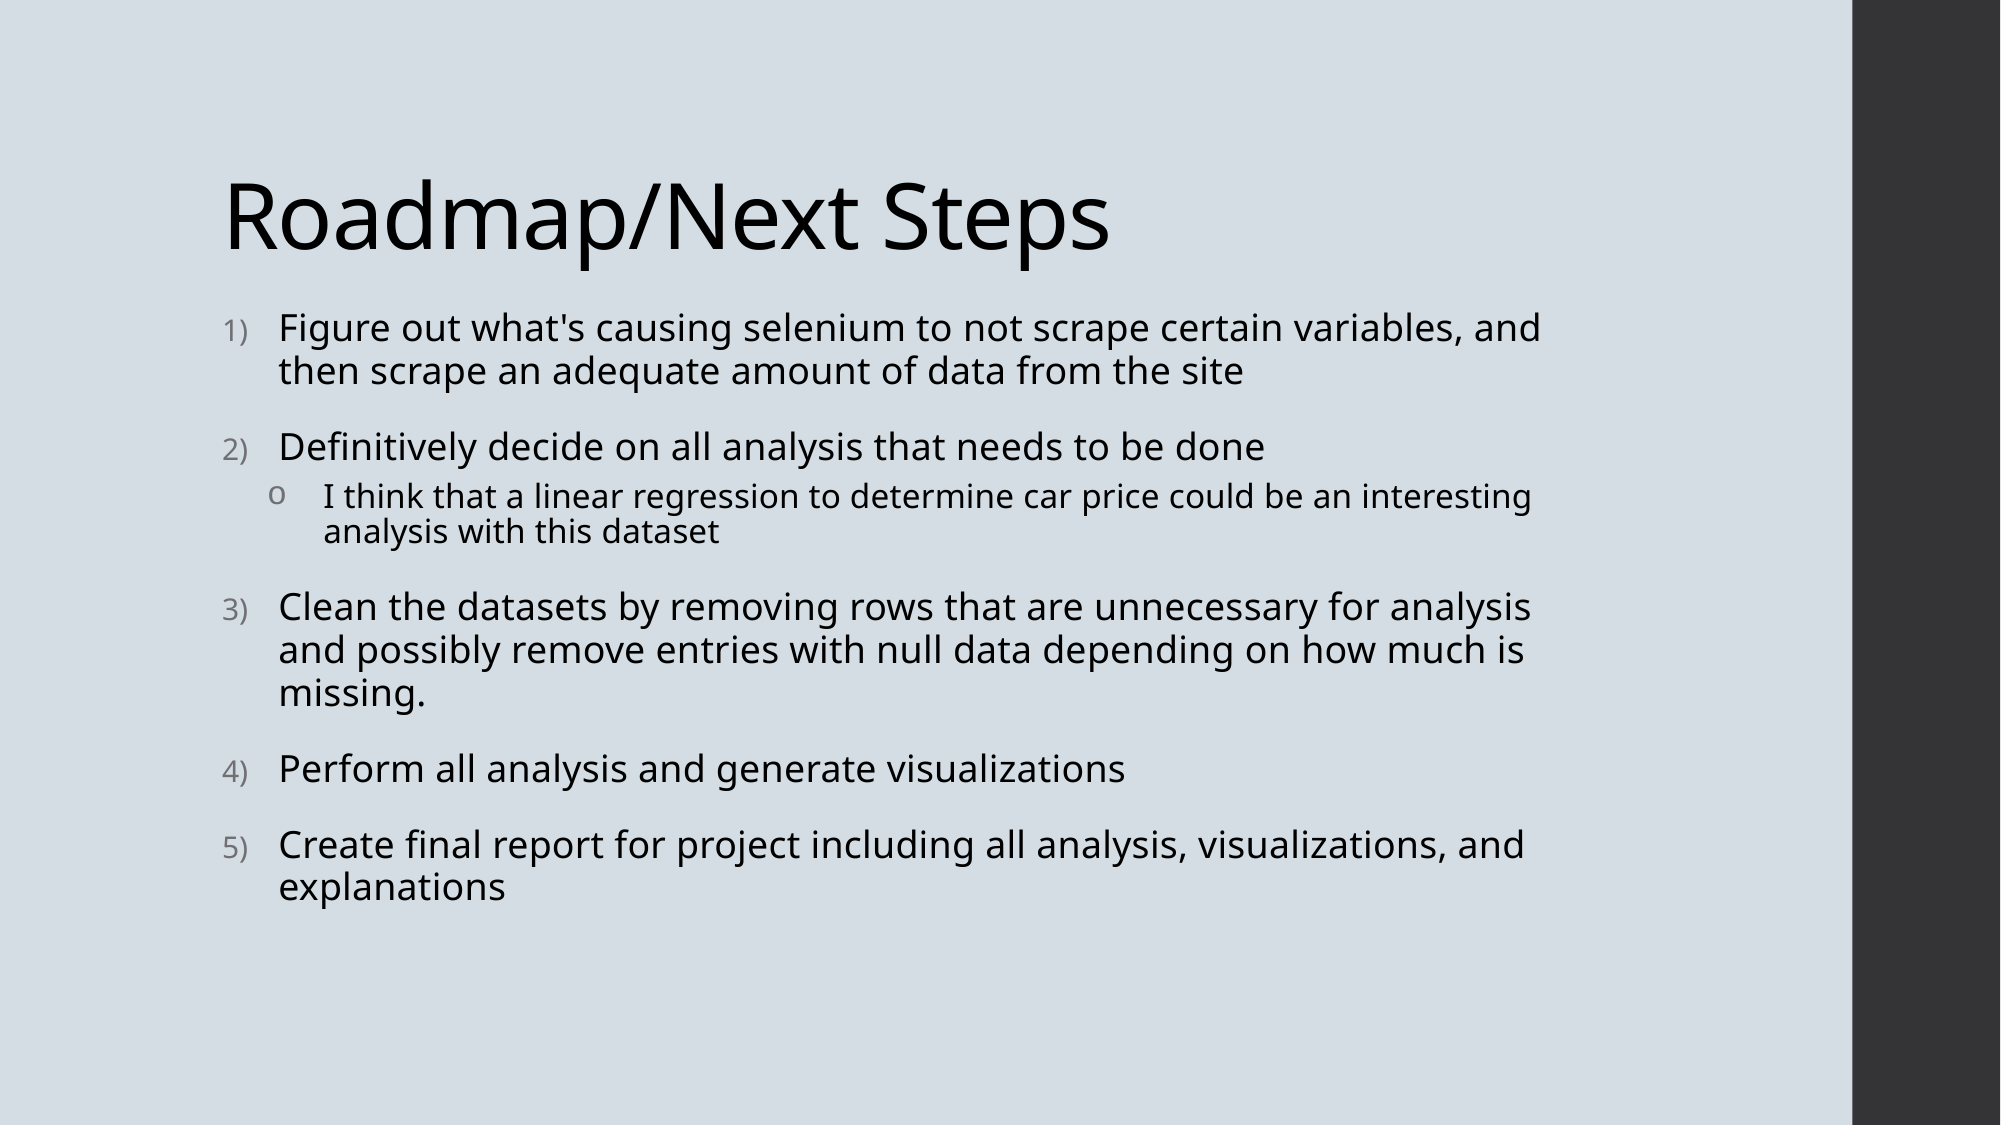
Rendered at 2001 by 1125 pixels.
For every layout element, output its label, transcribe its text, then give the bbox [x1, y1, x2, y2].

title Roadmap/Next Steps [206, 60, 1797, 278]
list Figure out what's causing selenium to not scrape certain variables, and then scrape an adequate amount of data from the site Definitively decide on all analysis that needs to be done I think that a linear regression to determine car price could be an interesting analysis with this dataset Clean the datasets by removing rows that are unnecessary for analysis and possibly remove entries with null data depending on how much is missing. Perform all analysis and generate visualizations Create final report for project including all analysis, visualizations, and explanations [206, 299, 1617, 1014]
